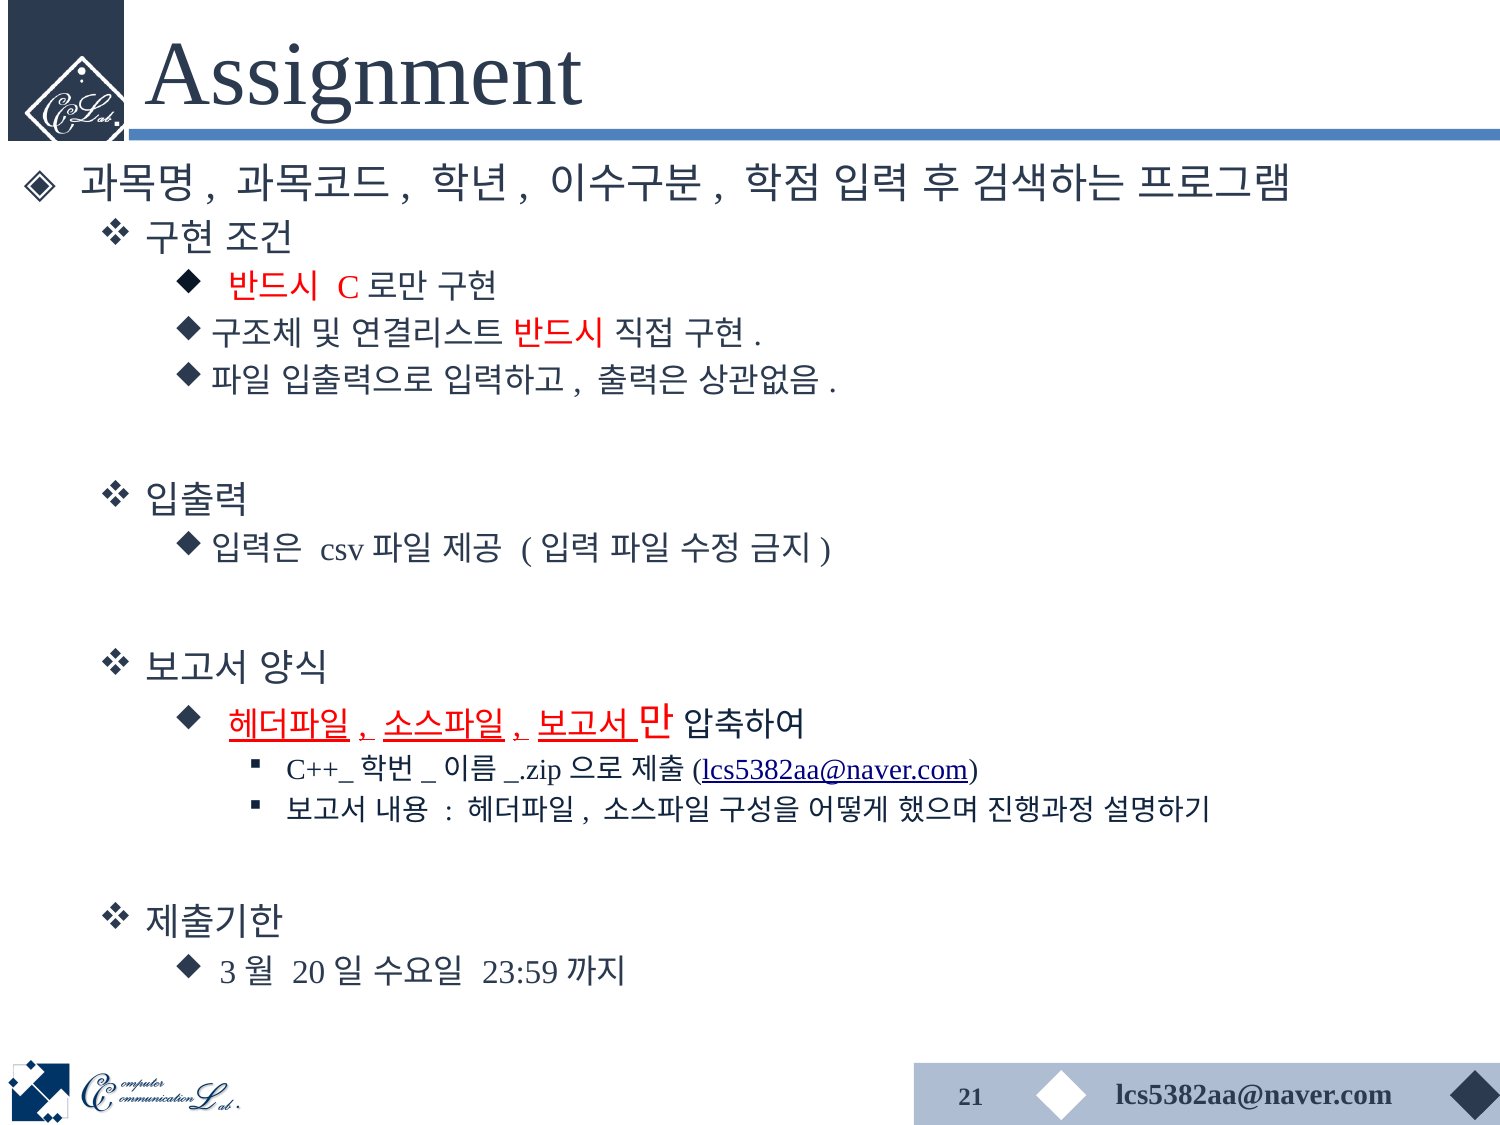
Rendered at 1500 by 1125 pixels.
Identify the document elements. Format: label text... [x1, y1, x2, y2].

list 과목명, 과목코드, 학년, 이수구분, 학점 입력 후 검색하는 프로그램 구현 조건 반드시 C로만 구현 구조체 및 연결리스트 반드시 직접 구현. 파일 입출력으로 입력하고, 출력은 상관없음. 입출력 입력은 csv파일 제공 (입력 파일 수정 금지) 보고서 양식 헤더파일, 소스파일, 보고서 만 압축하여 C++_학번_이름_.zip으로 제출(lcs5382aa@naver.com) 보고서 내용 : 헤더파일, 소스파일 구성을 어떻게 했으며 진행과정 설명하기 제출기한 3월 20일 수요일 23:59까지 [8, 148, 1493, 1059]
picture [8, 0, 124, 141]
title Assignment [129, 10, 1474, 126]
picture [7, 1058, 243, 1125]
